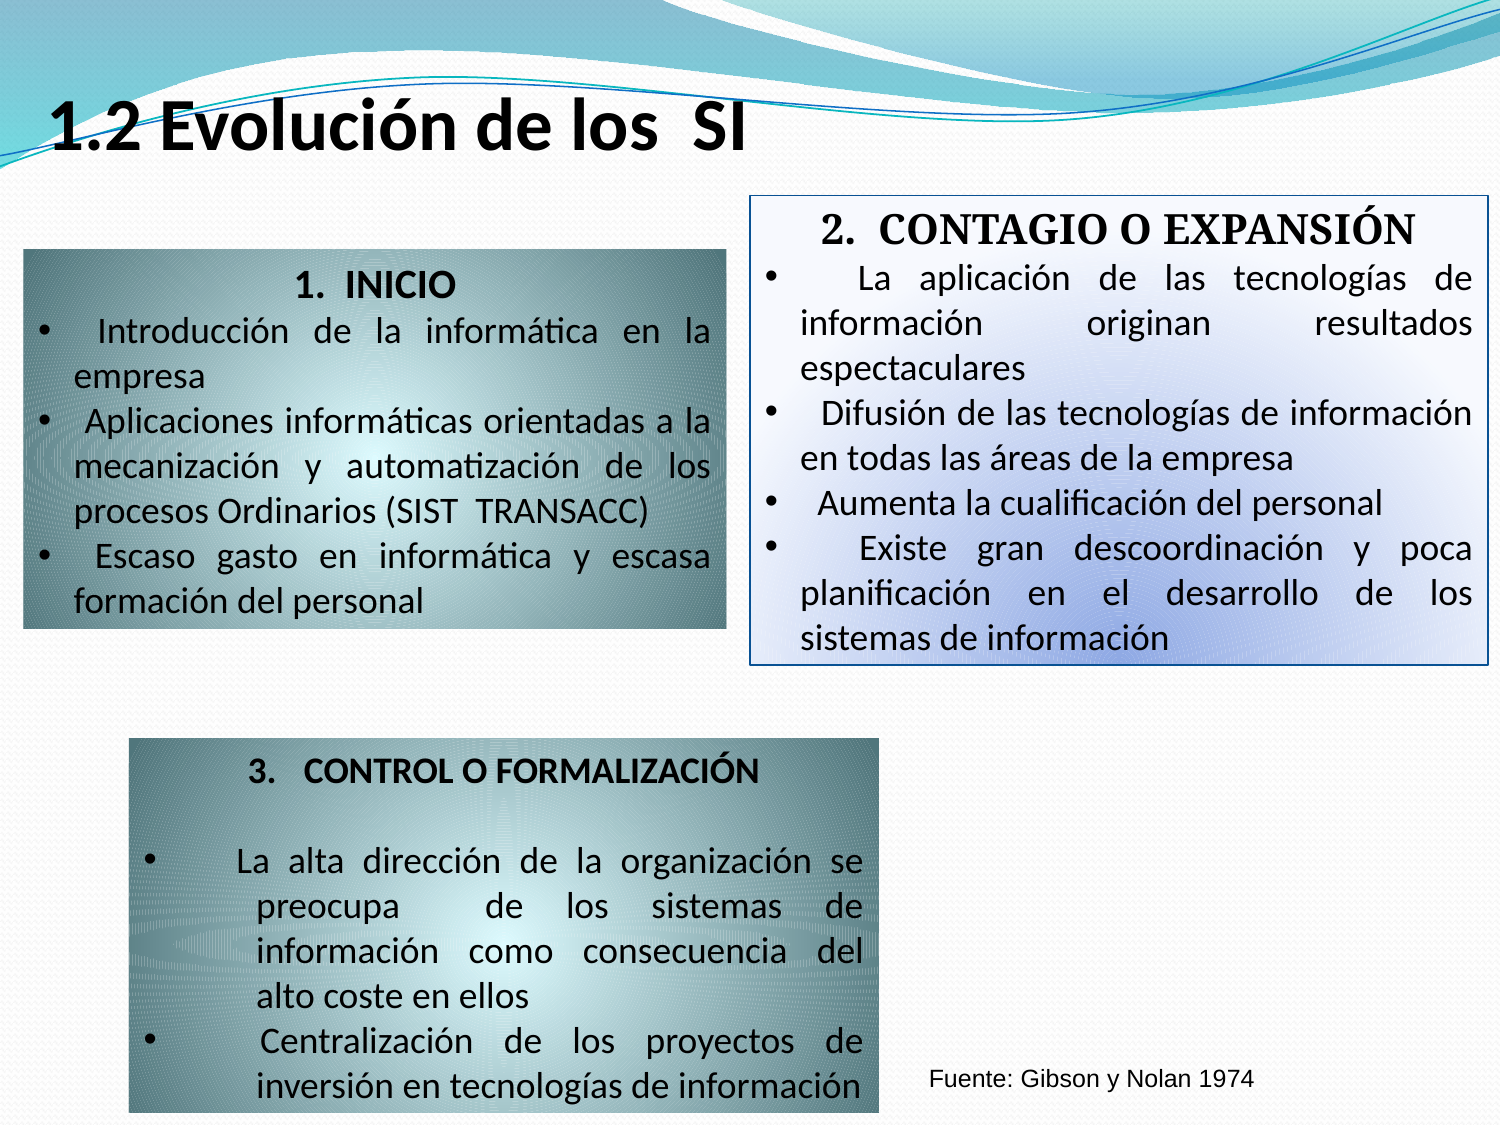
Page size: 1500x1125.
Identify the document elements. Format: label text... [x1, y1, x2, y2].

text_box Fuente: Gibson y Nolan 1974 [914, 1054, 1477, 1100]
text_box CONTROL O FORMALIZACIÓN La alta dirección de la organización se preocupa de los sistemas de información como consecuencia del alto coste en ellos Centralización de los proyectos de inversión en tecnologías de información [128, 738, 879, 1113]
title 1.2 Evolución de los SI [46, 46, 1398, 166]
text_box 2. CONTAGIO O EXPANSIÓN La aplicación de las tecnologías de información originan resultados espectaculares Difusión de las tecnologías de información en todas las áreas de la empresa Aumenta la cualificación del personal Existe gran descoordinación y poca planificación en el desarrollo de los sistemas de información [749, 195, 1489, 666]
text_box 1. INICIO Introducción de la informática en la empresa Aplicaciones informáticas orientadas a la mecanización y automatización de los procesos Ordinarios (SIST TRANSACC) Escaso gasto en informática y escasa formación del personal [23, 249, 727, 629]
